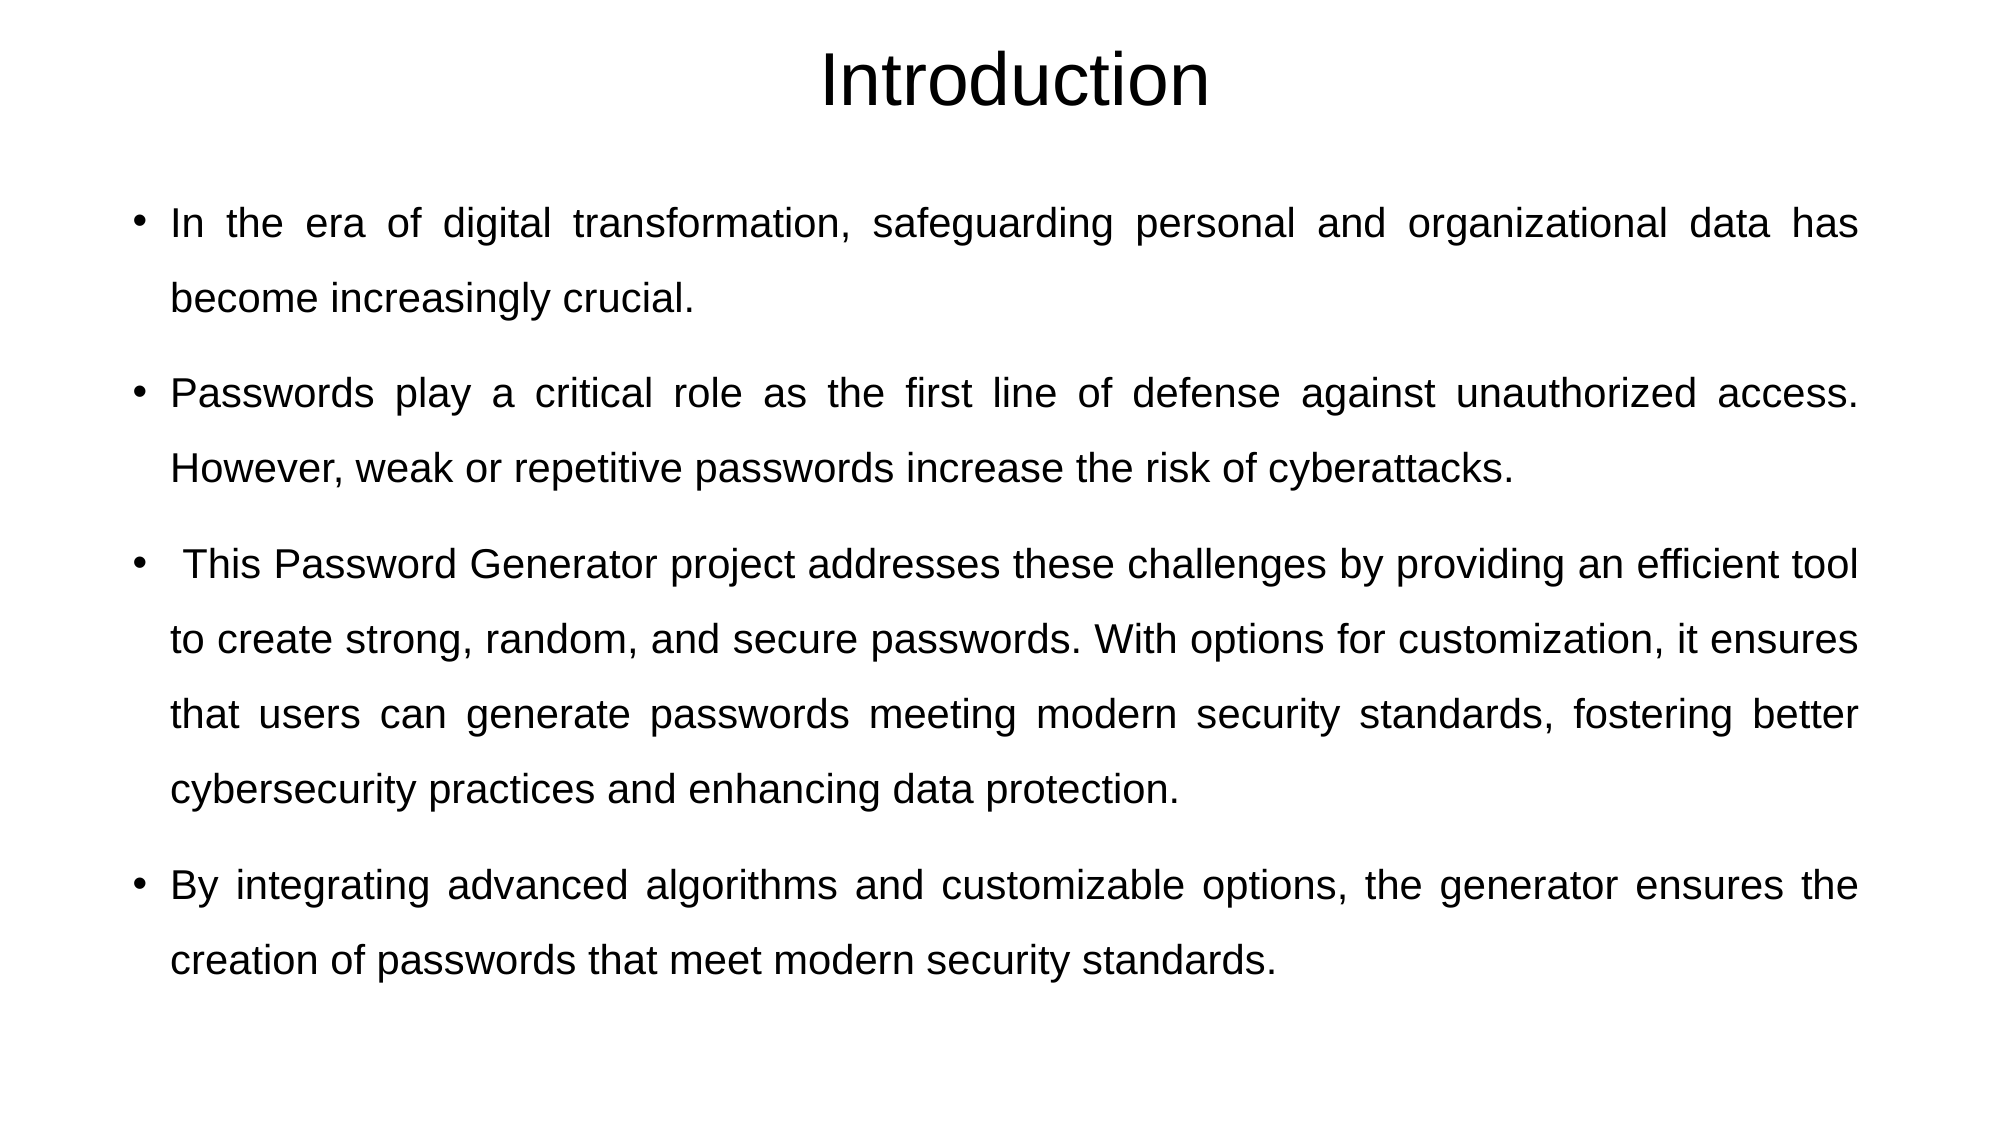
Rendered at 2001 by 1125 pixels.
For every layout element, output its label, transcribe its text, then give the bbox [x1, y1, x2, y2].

title Introduction [69, 0, 1811, 163]
list In the era of digital transformation, safeguarding personal and organizational data has become increasingly crucial. Passwords play a critical role as the first line of defense against unauthorized access. However, weak or repetitive passwords increase the risk of cyberattacks. This Password Generator project addresses these challenges by providing an efficient tool to create strong, random, and secure passwords. With options for customization, it ensures that users can generate passwords meeting modern security standards, fostering better cybersecurity practices and enhancing data protection. By integrating advanced algorithms and customizable options, the generator ensures the creation of passwords that meet modern security standards. [117, 162, 1876, 1058]
